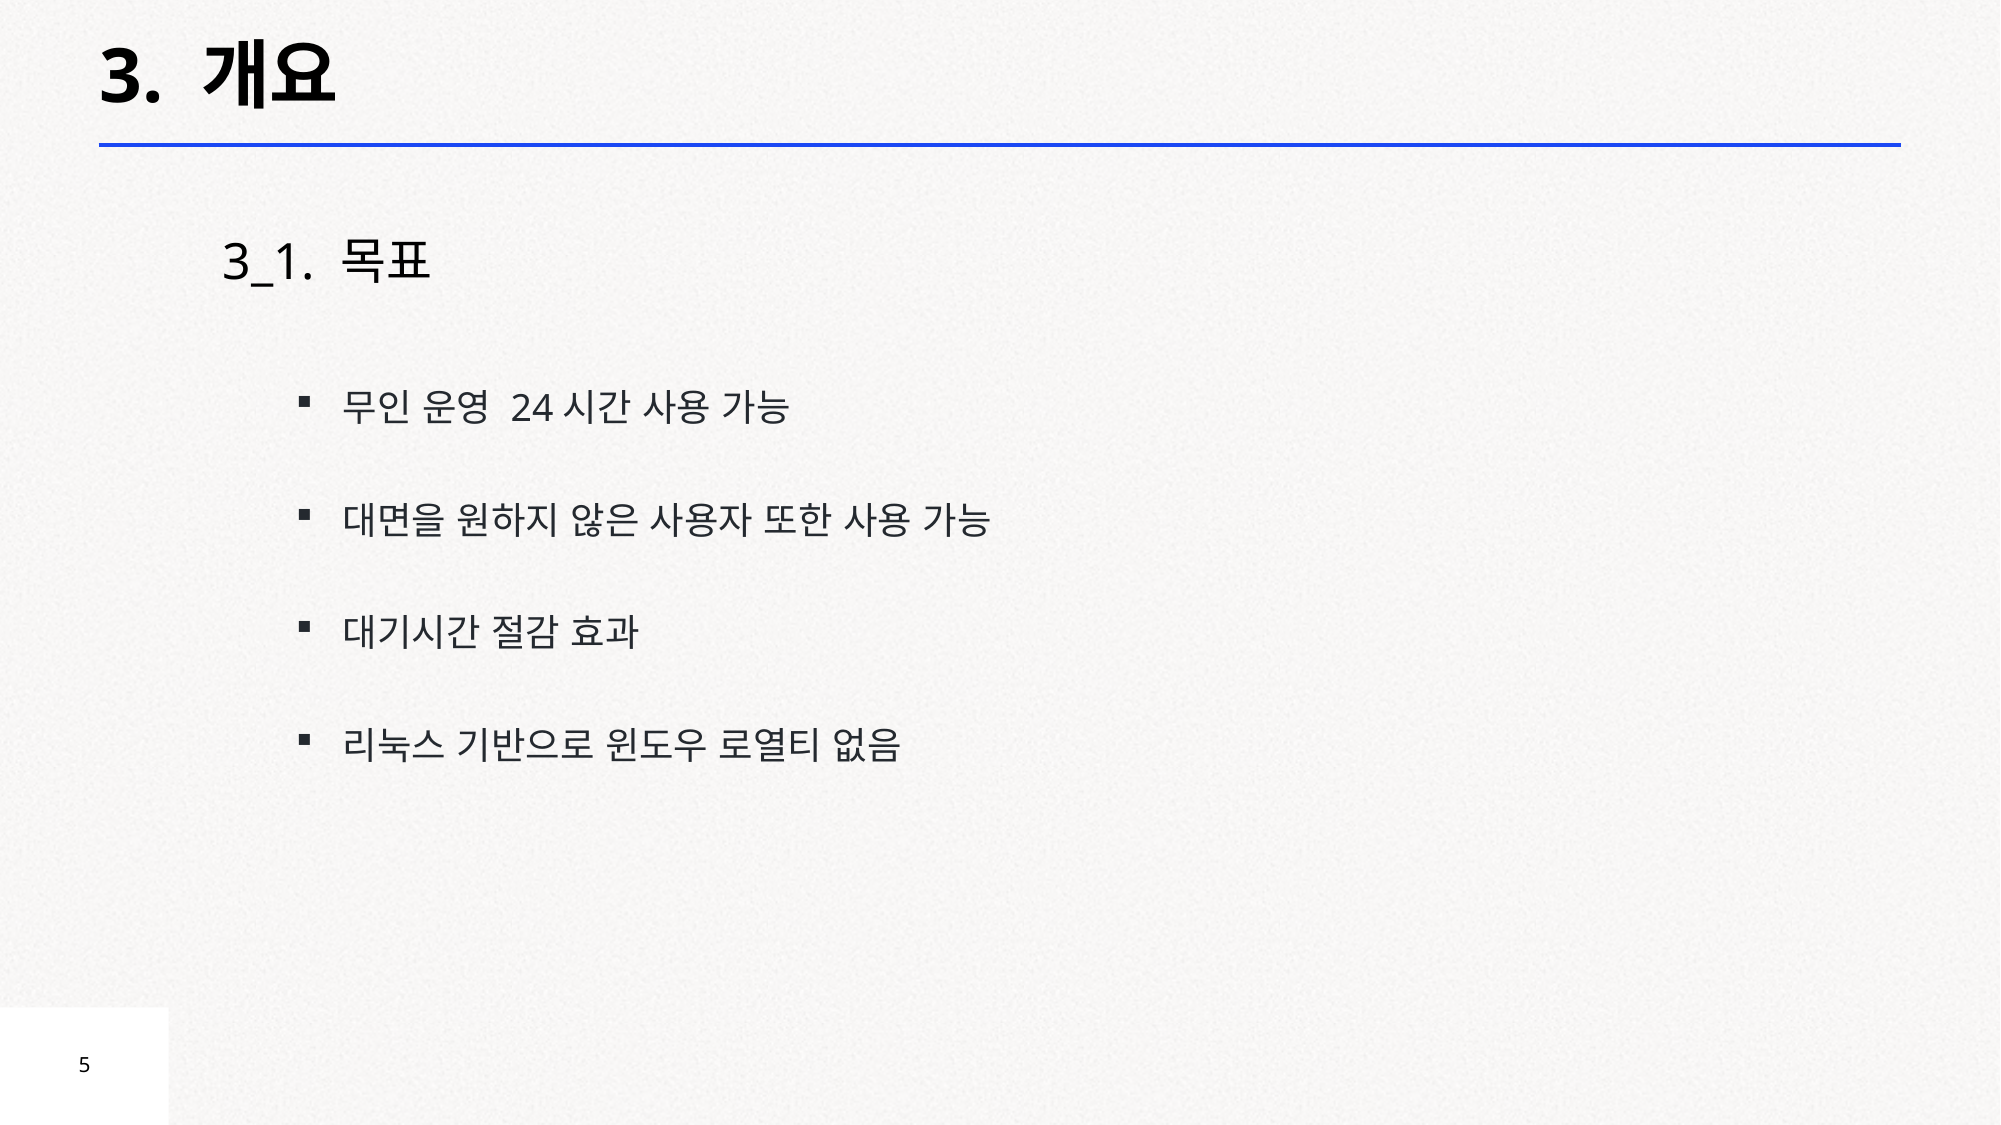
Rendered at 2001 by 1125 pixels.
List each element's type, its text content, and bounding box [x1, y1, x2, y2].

slide_number 5 [41, 1036, 128, 1097]
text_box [206, 192, 1206, 779]
text_box 3. 개요 [84, 19, 916, 125]
